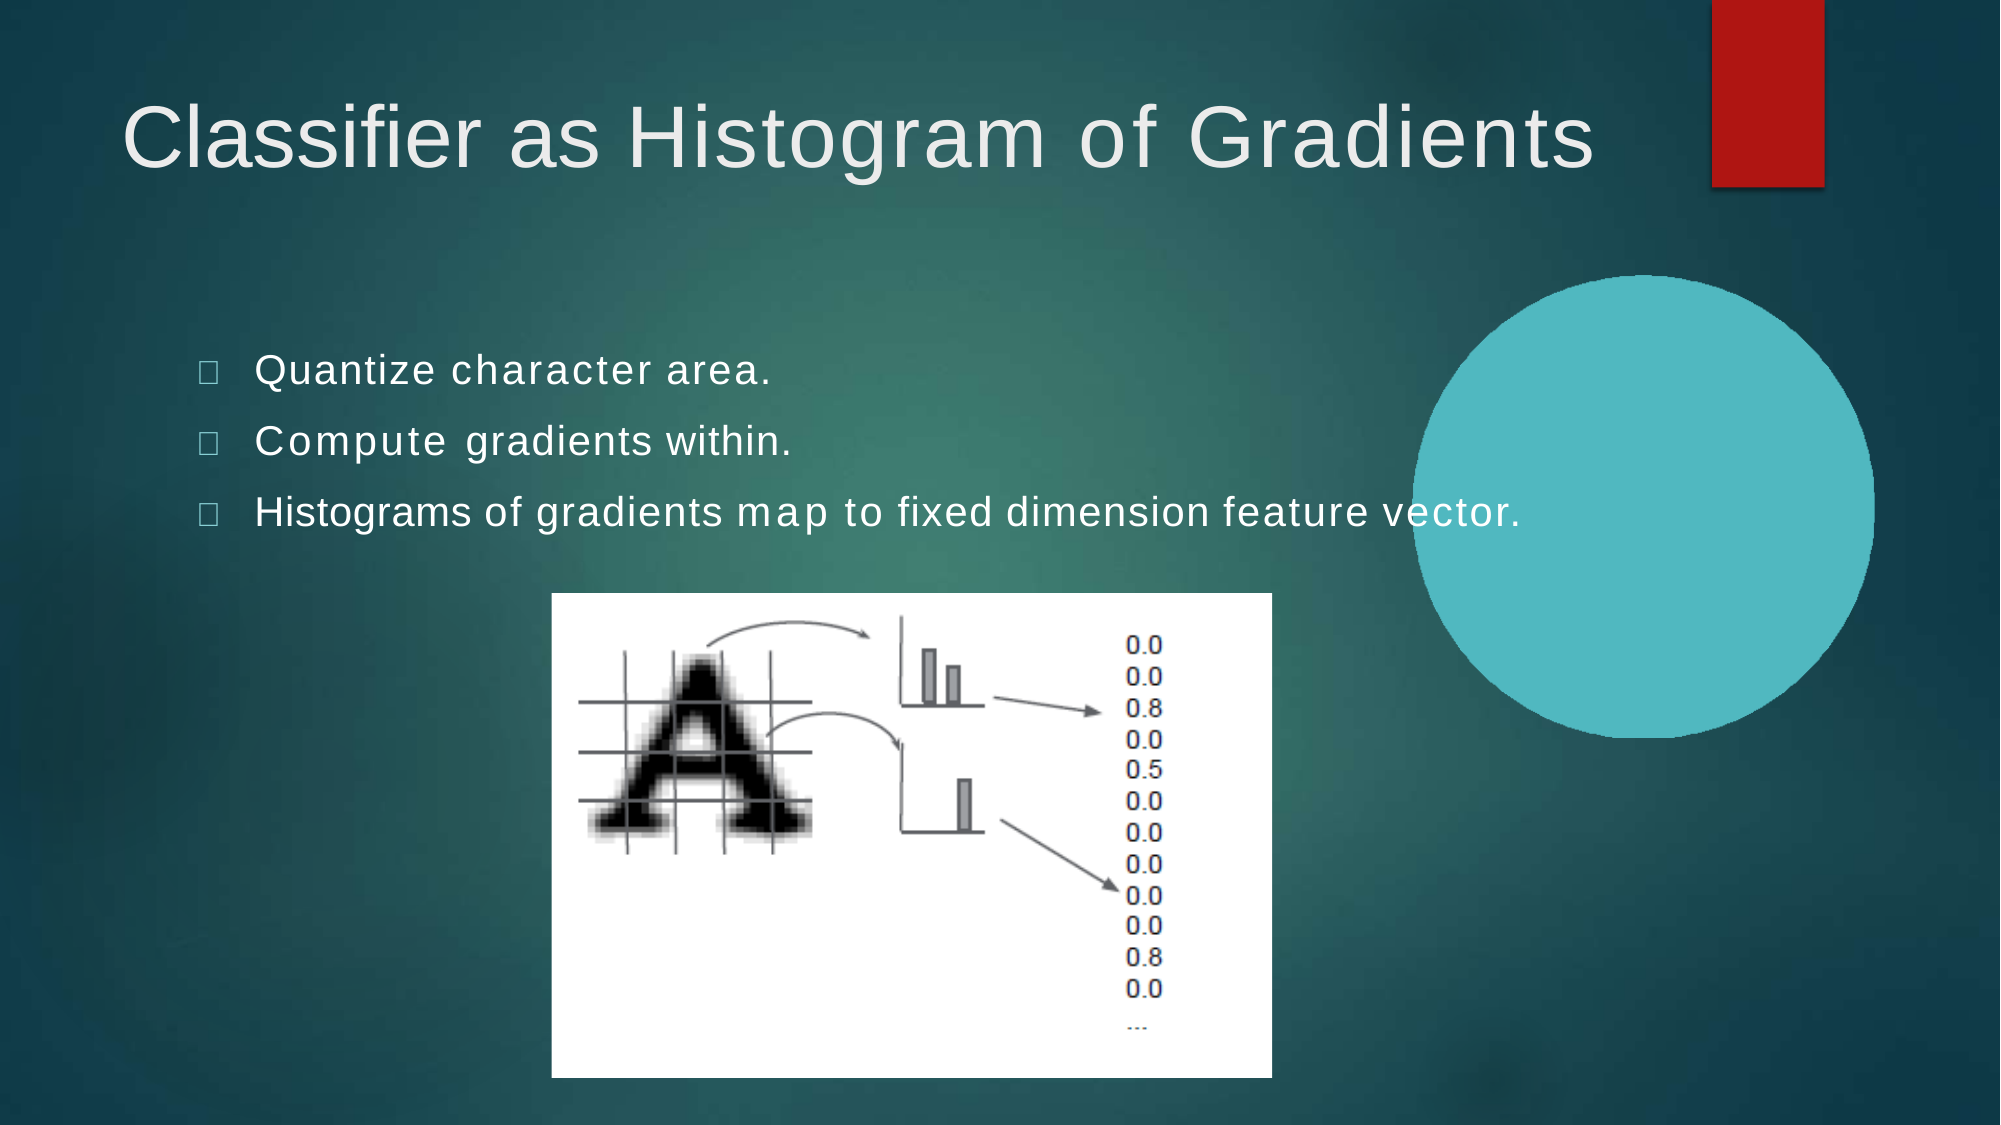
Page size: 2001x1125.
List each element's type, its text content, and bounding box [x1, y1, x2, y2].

text_box  Quantize character area.  Compute gradients within.  Histograms of gradients map to fixed dimension feature vector. [193, 320, 1526, 536]
title Classifier as Histogram of Gradients [118, 77, 1599, 268]
picture [0, 0, 2000, 1125]
text_box [551, 593, 1273, 1078]
